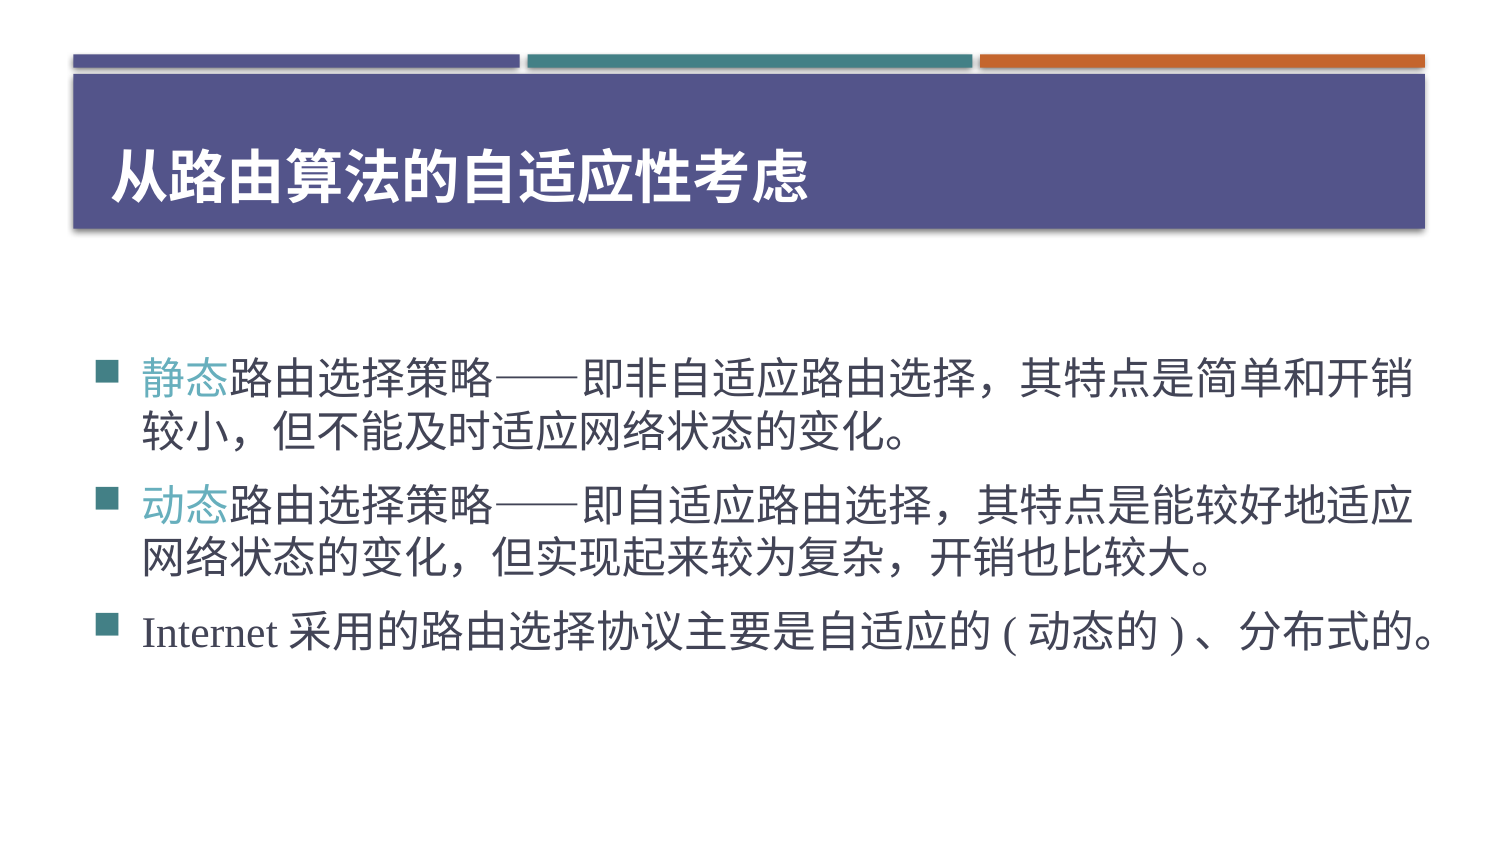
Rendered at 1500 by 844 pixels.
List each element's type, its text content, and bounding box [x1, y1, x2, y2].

list 静态路由选择策略——即非自适应路由选择，其特点是简单和开销较小，但不能及时适应网络状态的变化。 动态路由选择策略——即自适应路由选择，其特点是能较好地适应网络状态的变化，但实现起来较为复杂，开销也比较大。 Internet采用的路由选择协议主要是自适应的(动态的)、分布式的。 [76, 280, 1430, 727]
title 从路由算法的自适应性考虑 [95, 84, 1406, 218]
